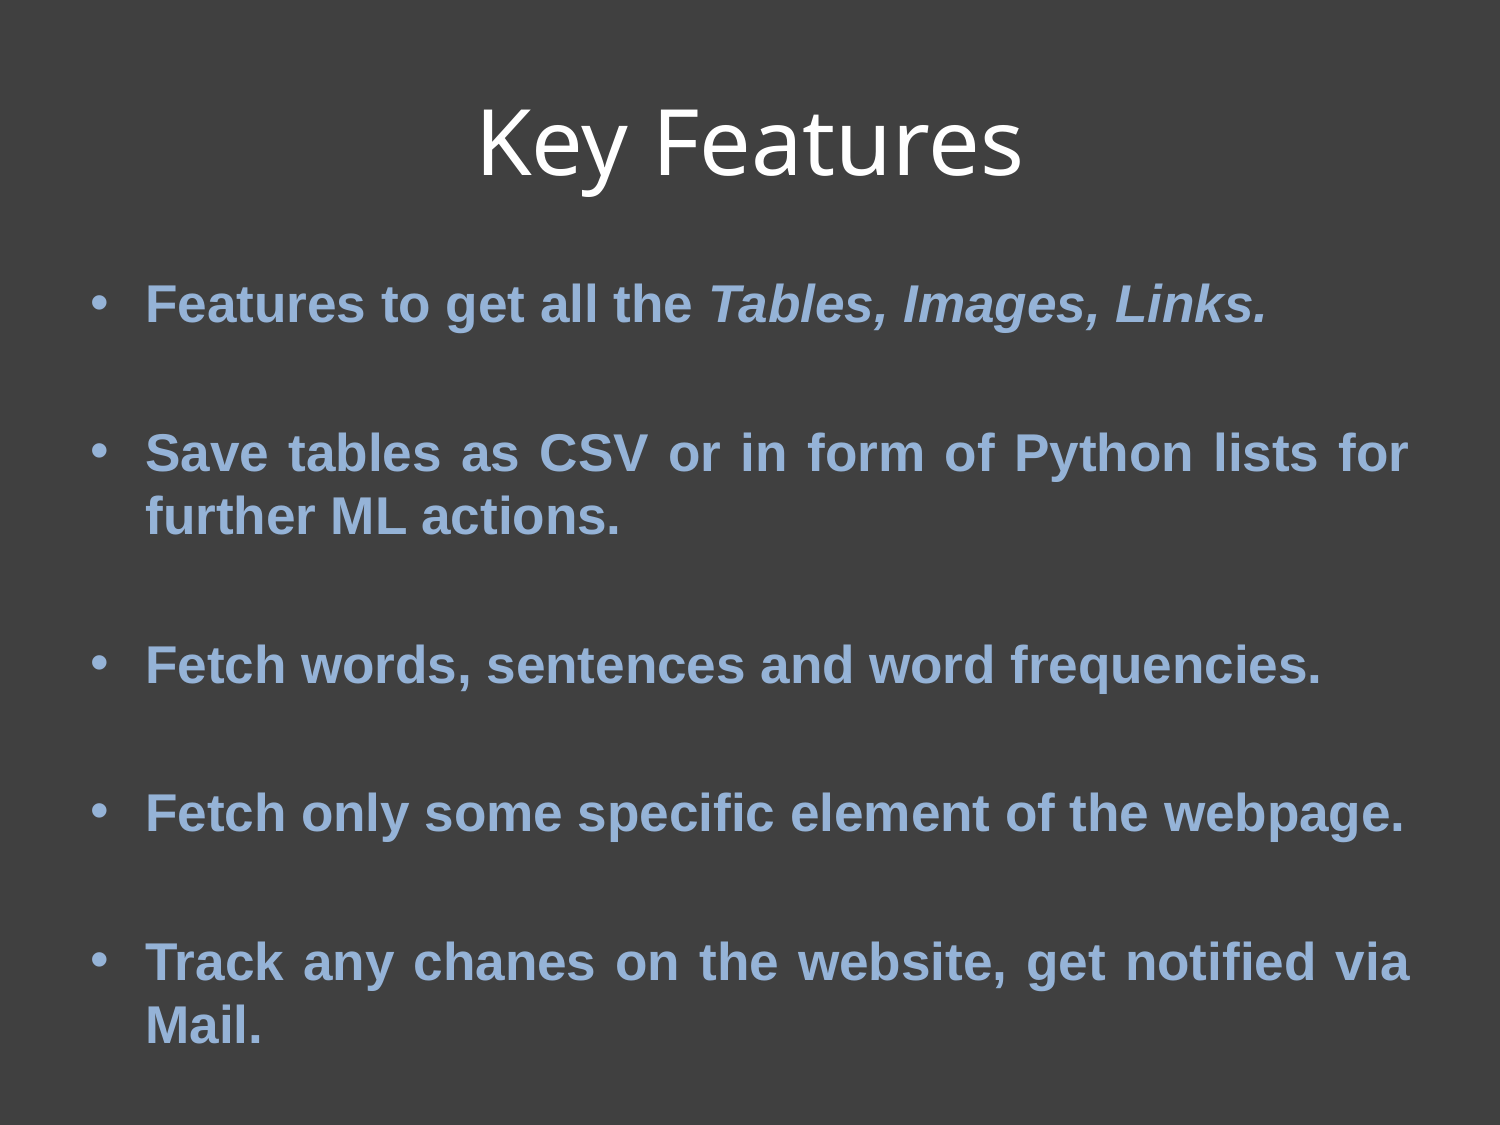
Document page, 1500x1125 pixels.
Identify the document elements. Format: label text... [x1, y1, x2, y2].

list Features to get all the Tables, Images, Links. Save tables as CSV or in form of Python lists for further ML actions. Fetch words, sentences and word frequencies. Fetch only some specific element of the webpage. Track any chanes on the website, get notified via Mail. [75, 262, 1425, 1088]
title Key Features [75, 45, 1425, 233]
